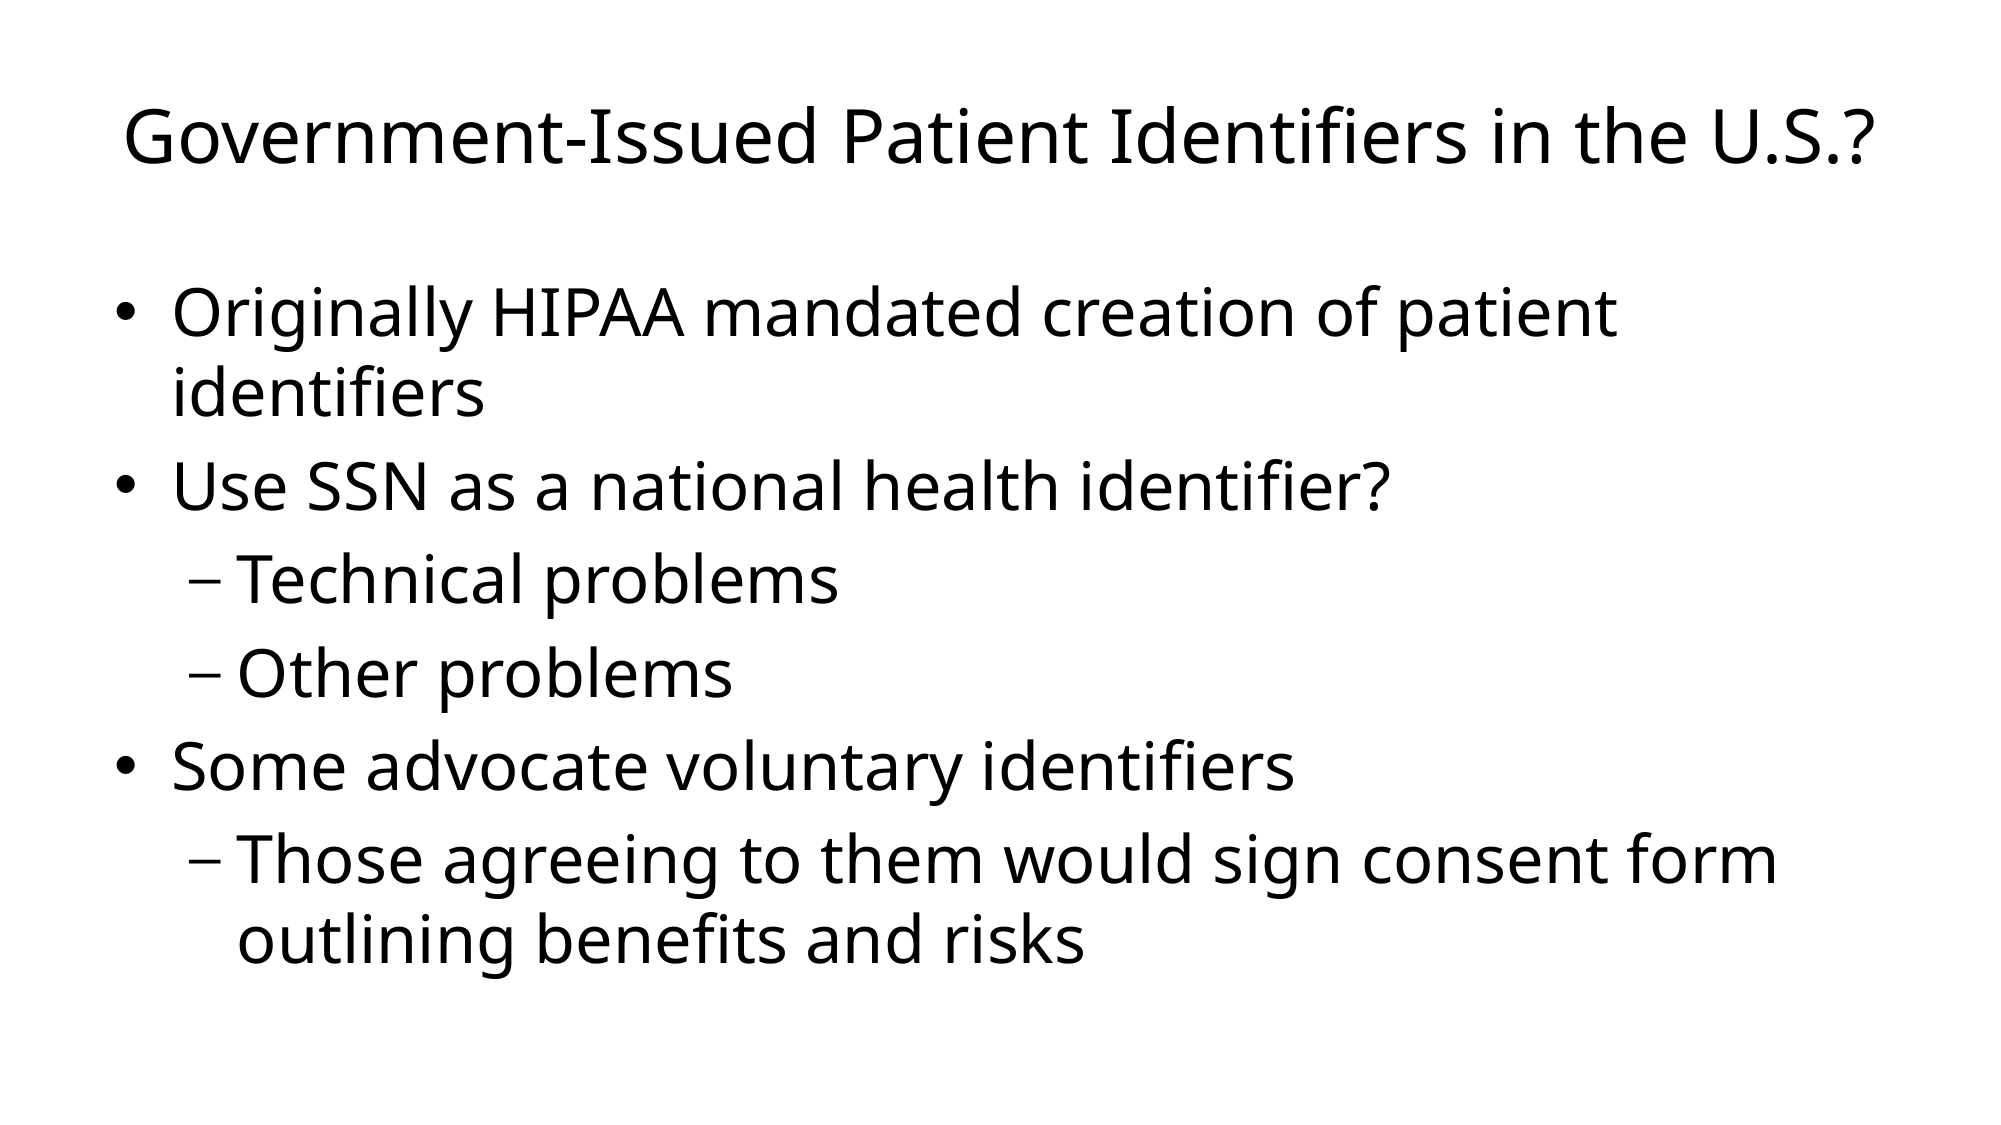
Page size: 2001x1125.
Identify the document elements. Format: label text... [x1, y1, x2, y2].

title Government-Issued Patient Identifiers in the U.S.? [99, 45, 1900, 233]
list Originally HIPAA mandated creation of patient identifiers Use SSN as a national health identifier? Technical problems Other problems Some advocate voluntary identifiers Those agreeing to them would sign consent form outlining benefits and risks [99, 262, 1900, 1013]
